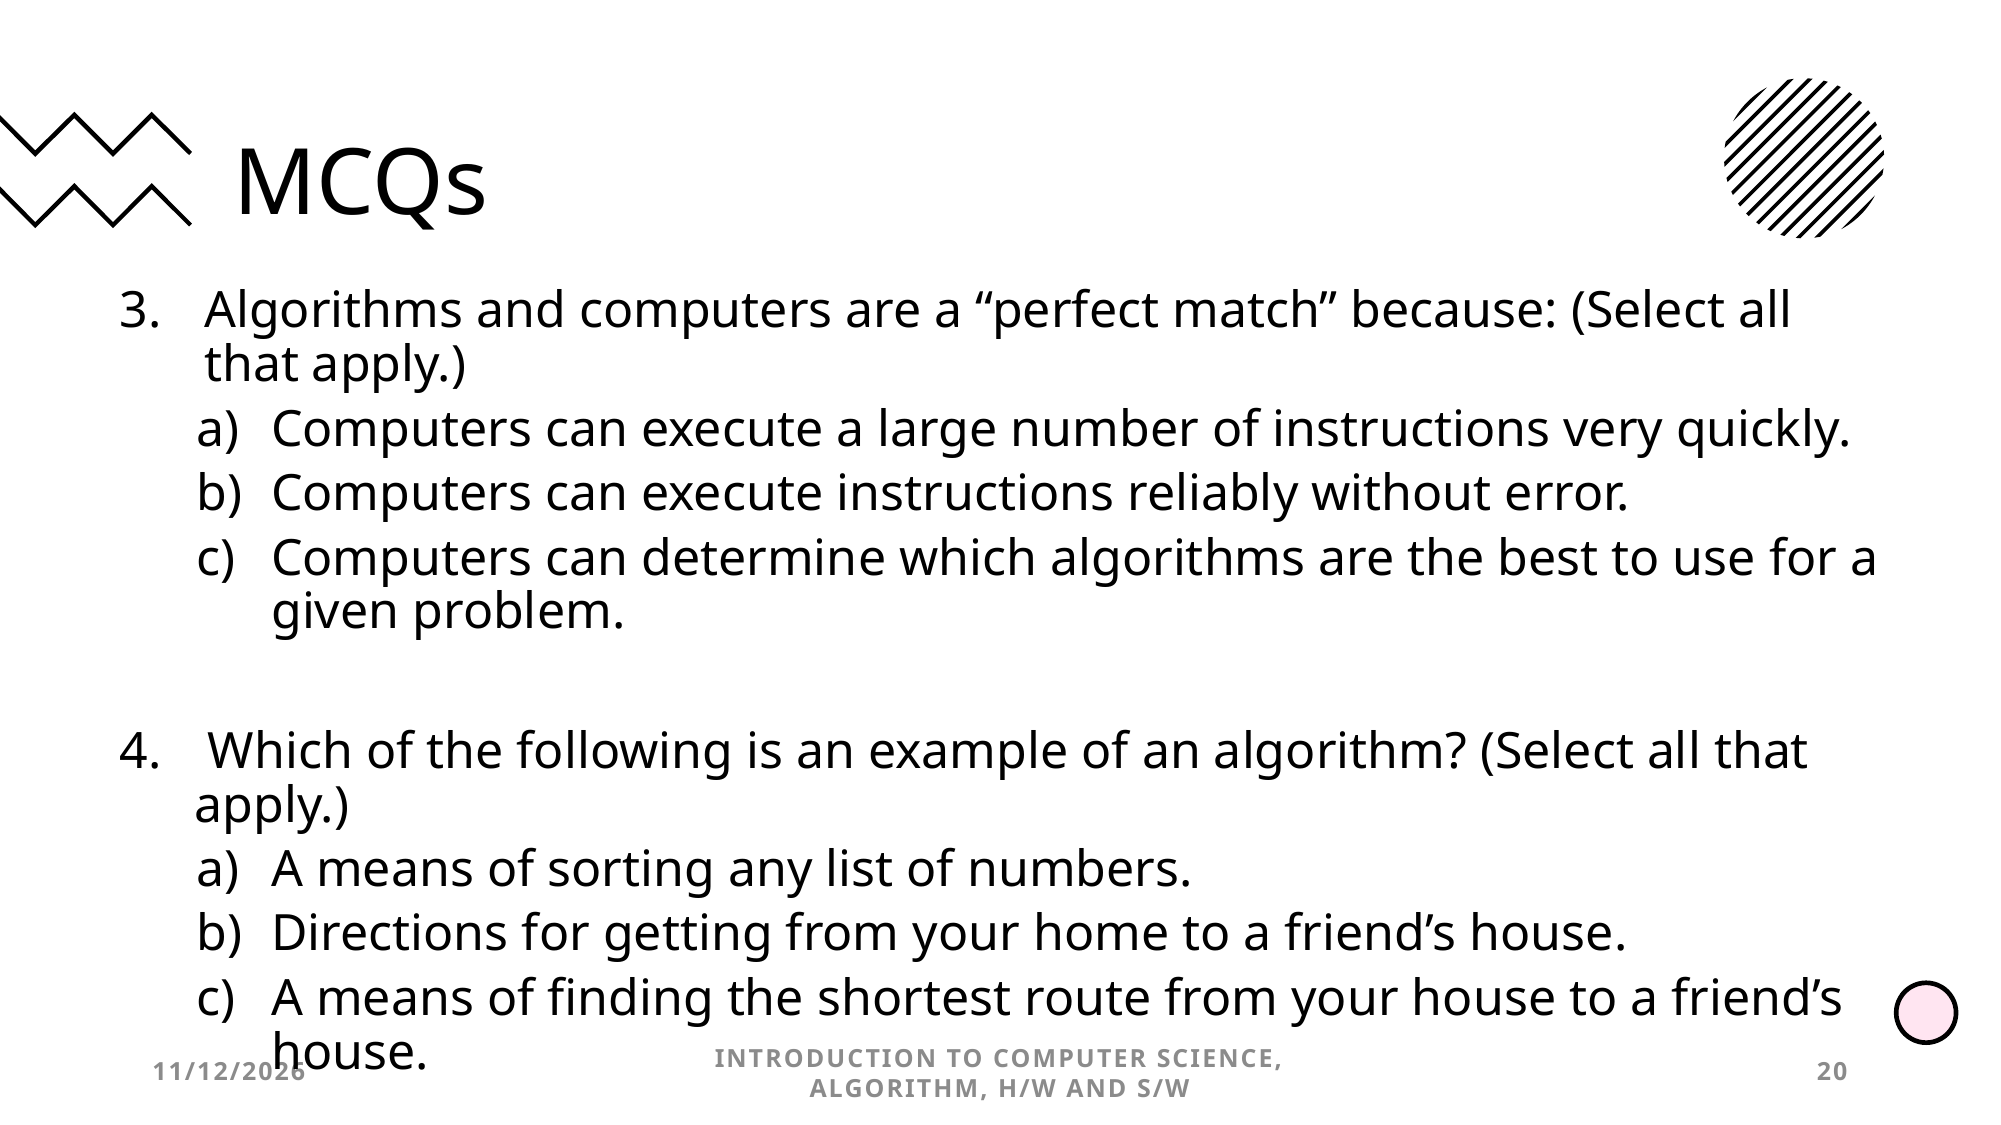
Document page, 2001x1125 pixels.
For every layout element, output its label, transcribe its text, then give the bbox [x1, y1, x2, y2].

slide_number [137, 1042, 588, 1103]
title MCQs [218, 92, 1818, 277]
footer Introduction to Computer Science, Algorithm, H/W and S/W [662, 1042, 1338, 1103]
slide_number 20 [1412, 1042, 1863, 1103]
text_box Algorithms and computers are a “perfect match” because: (Select all that apply.) Computers can execute a large number of instructions very quickly. Computers can execute instructions reliably without error. Computers can determine which algorithms are the best to use for a given problem. Which of the following is an example of an algorithm? (Select all that apply.) A means of sorting any list of numbers. Directions for getting from your home to a friend’s house. A means of finding the shortest route from your house to a friend’s house. [104, 277, 1902, 975]
